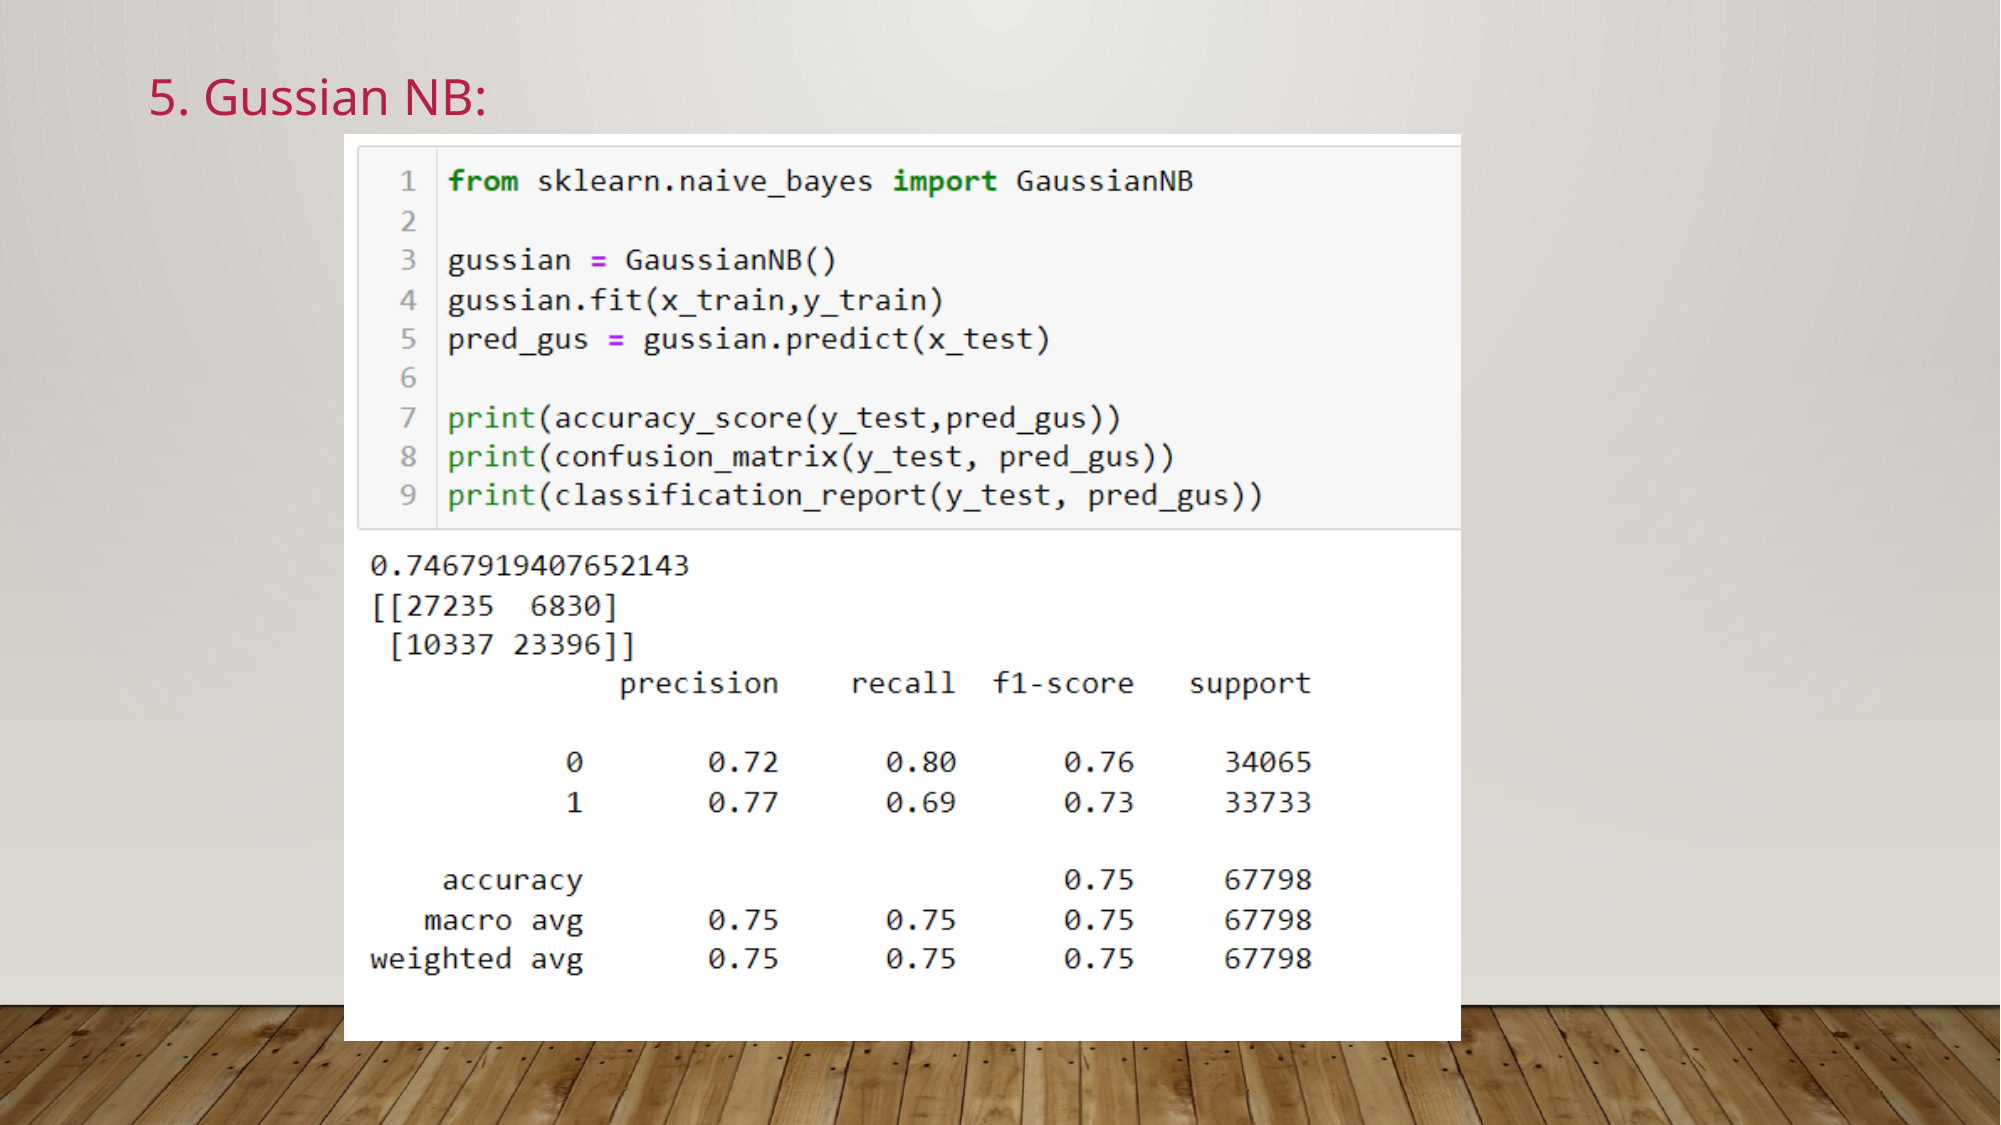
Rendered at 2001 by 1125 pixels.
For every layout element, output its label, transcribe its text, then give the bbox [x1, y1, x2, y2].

text_box 5. Gussian NB: [133, 58, 1153, 134]
picture [0, 133, 2000, 1125]
